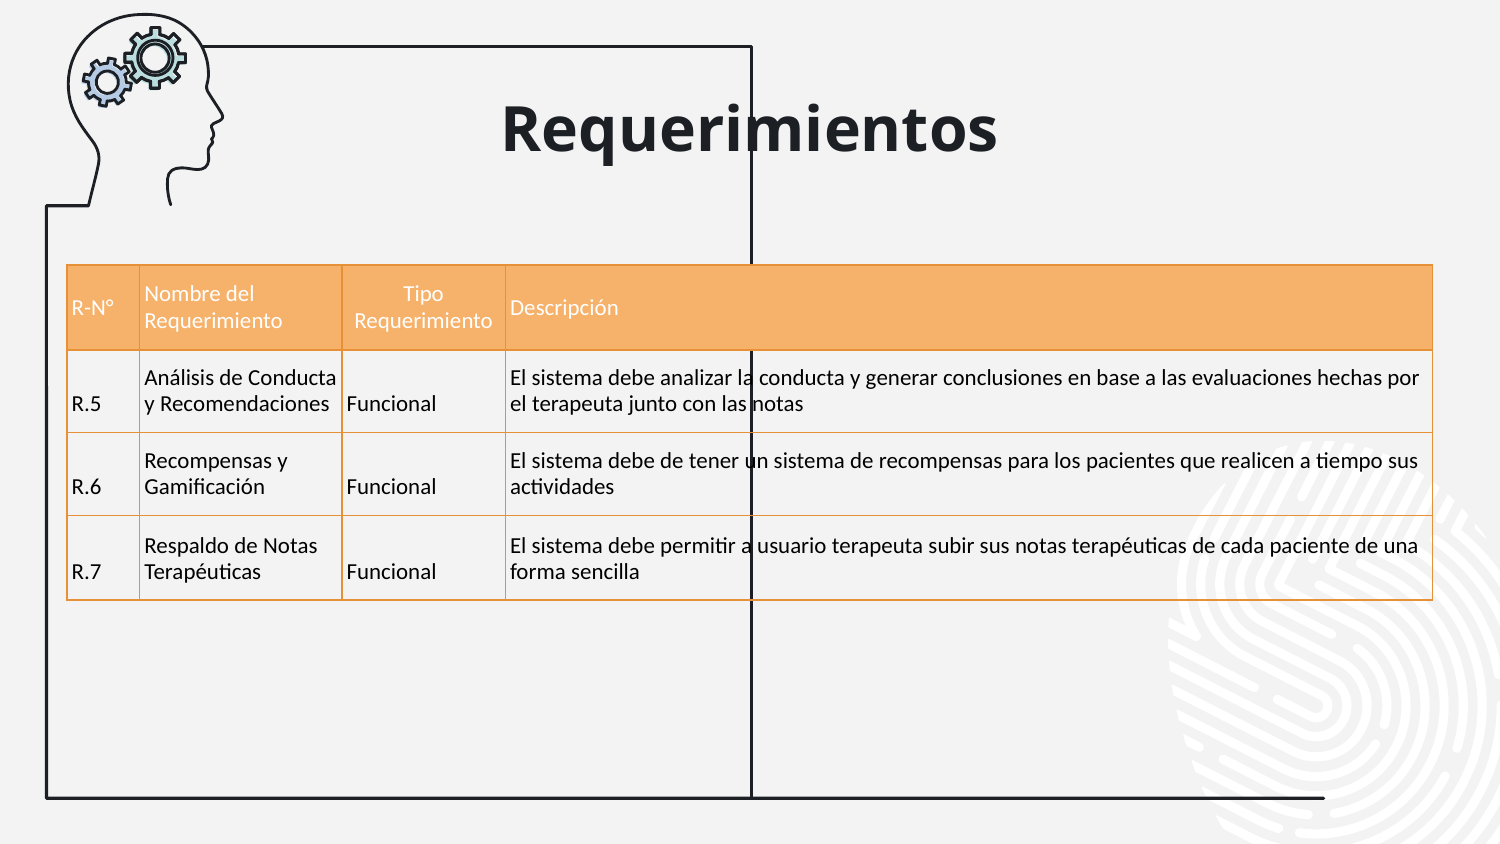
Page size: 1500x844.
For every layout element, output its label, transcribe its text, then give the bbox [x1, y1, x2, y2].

table_cell R.7 [68, 516, 139, 599]
table_cell El sistema debe de tener un sistema de recompensas para los pacientes que realicen a tiempo sus actividades [506, 433, 1432, 515]
table_cell Respaldo de Notas Terapéuticas [140, 516, 341, 599]
title Requerimientos [118, 74, 1382, 169]
table_cell Recompensas y Gamificación [140, 433, 341, 515]
table_header Tipo Requerimiento [343, 266, 505, 349]
table_header R-N° [68, 266, 139, 349]
table_cell Funcional [343, 351, 505, 432]
table_cell R.5 [68, 351, 139, 432]
table_cell R.6 [68, 433, 139, 515]
table_cell El sistema debe permitir a usuario terapeuta subir sus notas terapéuticas de cada paciente de una forma sencilla [506, 516, 1432, 599]
table_header Descripción [506, 266, 1432, 349]
table_cell Funcional [343, 516, 505, 599]
table_cell Funcional [343, 433, 505, 515]
table_cell El sistema debe analizar la conducta y generar conclusiones en base a las evaluaciones hechas por el terapeuta junto con las notas [506, 351, 1432, 432]
table_cell Análisis de Conducta y Recomendaciones [140, 351, 341, 432]
table_header Nombre del Requerimiento [140, 266, 341, 349]
